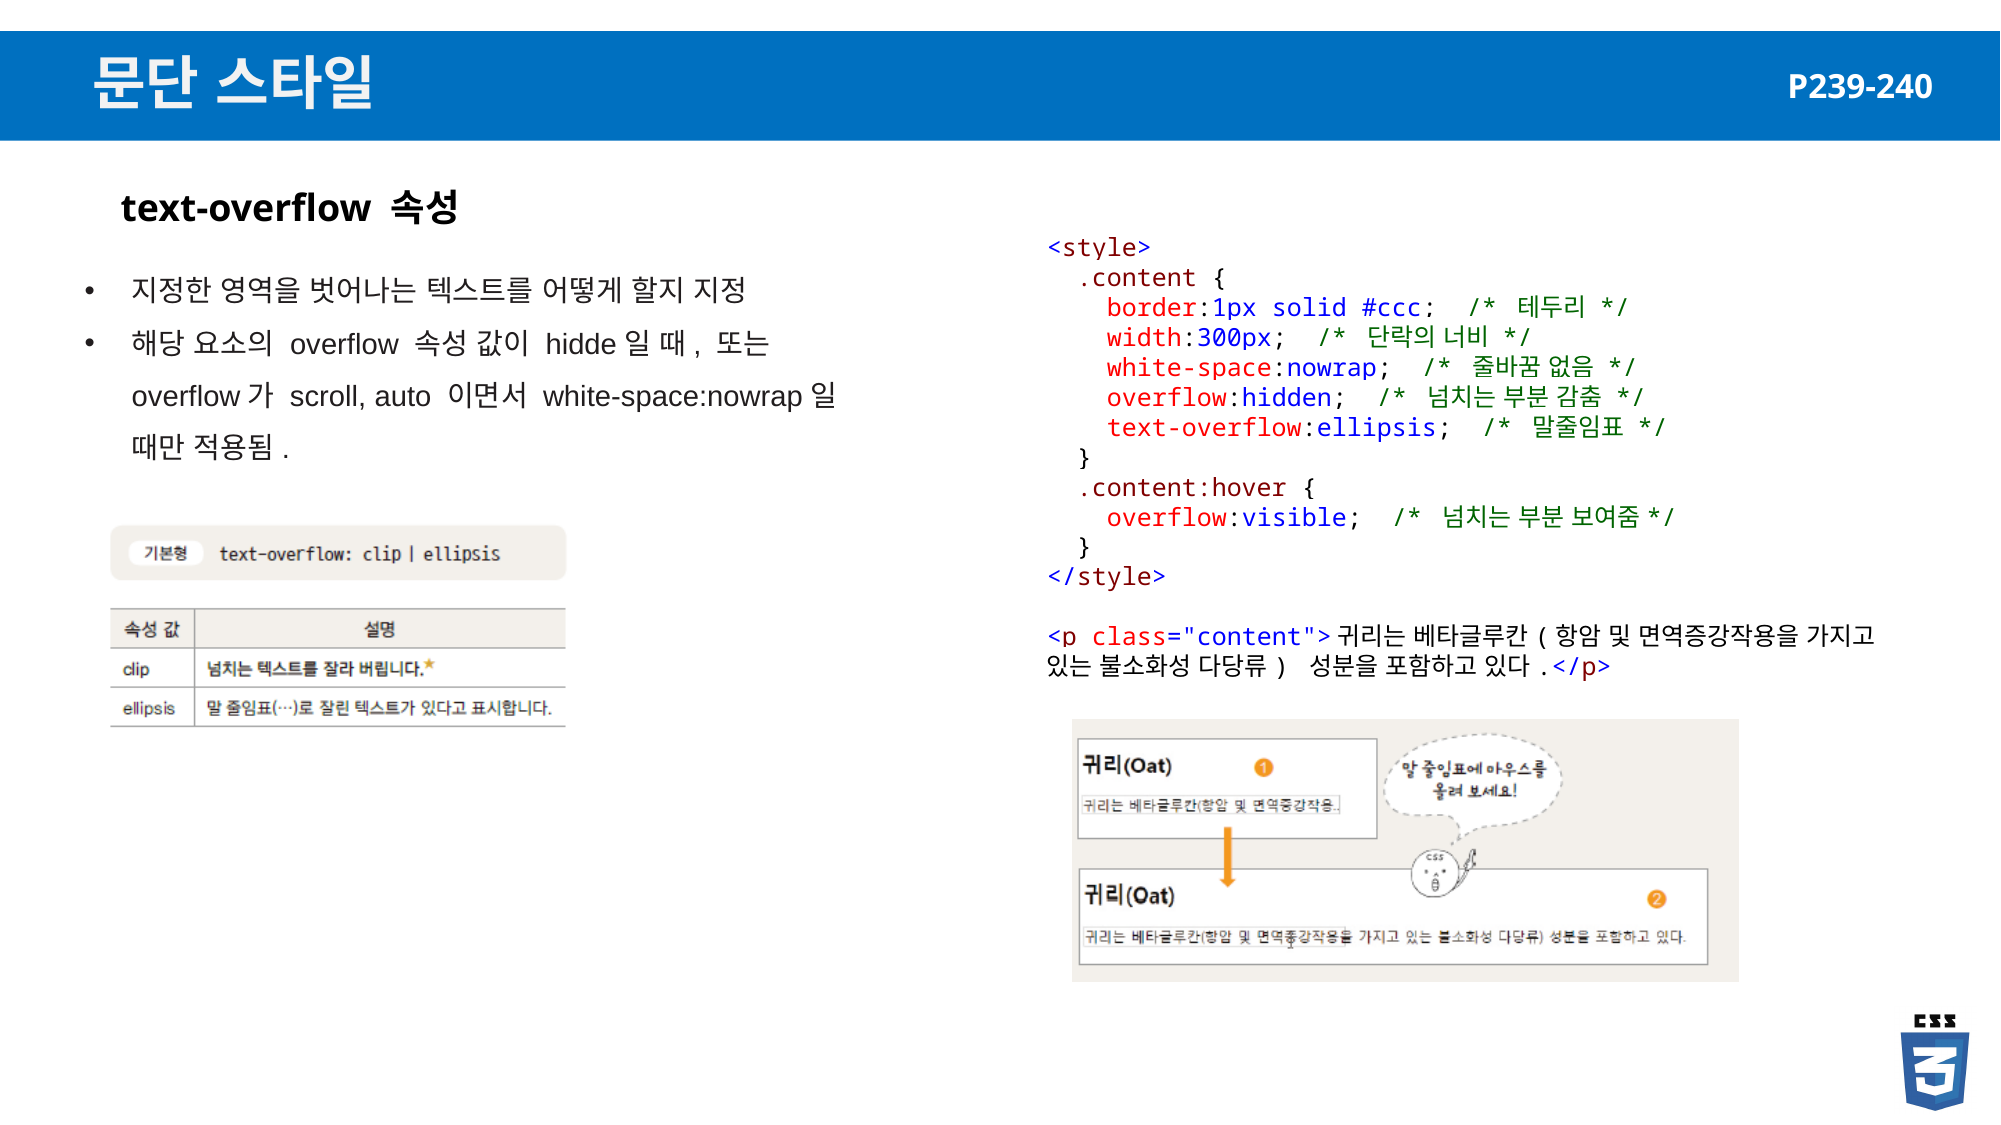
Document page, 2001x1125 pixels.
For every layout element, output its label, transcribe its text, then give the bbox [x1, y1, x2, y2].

title 문단 스타일 [77, 31, 1569, 141]
text_box text-overflow 속성 [105, 176, 749, 236]
text_box P239-240 [1772, 58, 1949, 113]
picture [105, 509, 588, 737]
picture [1072, 719, 1739, 982]
text_box <style> .content { border:1px solid #ccc; /* 테두리 */ width:300px; /* 단락의 너비 */ white-space:nowrap; /* 줄바꿈 없음 */ overflow:hidden; /* 넘치는 부분 감춤 */ text-overflow:ellipsis; /* 말줄임표 */ } .content:hover { overflow:visible; /* 넘치는 부분 보여줌*/ } </style> <p class="content">귀리는 베타글루칸(항암 및 면역증강작용을 가지고 있는 불소화성 다당류) 성분을 포함하고 있다.</p> [1032, 224, 1901, 688]
picture [1894, 1006, 1977, 1114]
text_box 지정한 영역을 벗어나는 텍스트를 어떻게 할지 지정 해당 요소의 overflow 속성 값이 hidde일 때, 또는 overflow가 scroll, auto 이면서 white-space:nowrap일 때만 적용됨. [69, 247, 876, 473]
